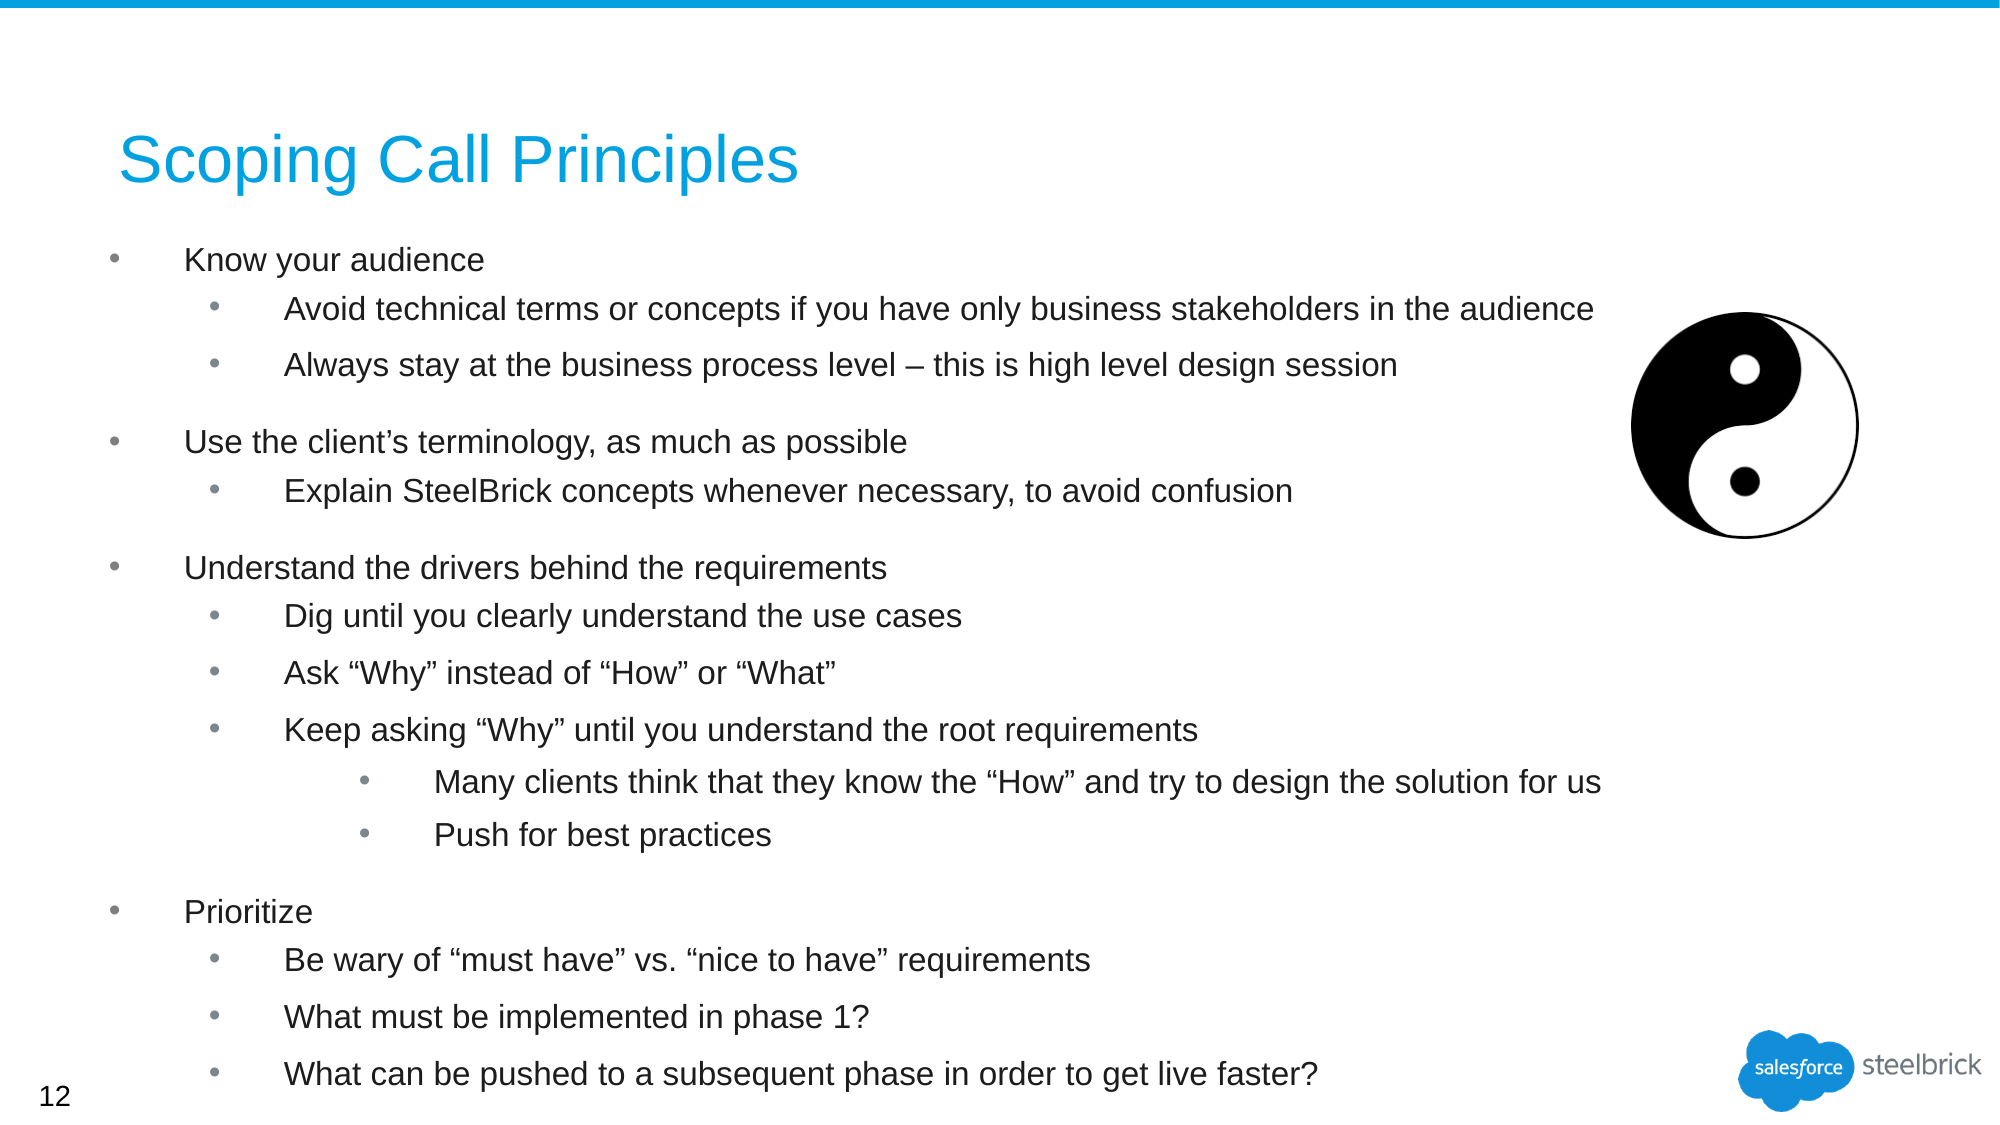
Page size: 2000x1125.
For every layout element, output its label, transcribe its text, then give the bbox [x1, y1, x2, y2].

picture [1738, 1030, 1982, 1112]
picture [1631, 312, 1859, 540]
list Know your audience Avoid technical terms or concepts if you have only business stakeholders in the audience Always stay at the business process level – this is high level design session Use the client’s terminology, as much as possible Explain SteelBrick concepts whenever necessary, to avoid confusion Understand the drivers behind the requirements Dig until you clearly understand the use cases Ask “Why” instead of “How” or “What” Keep asking “Why” until you understand the root requirements Many clients think that they know the “How” and try to design the solution for us Push for best practices Prioritize Be wary of “must have” vs. “nice to have” requirements What must be implemented in phase 1? What can be pushed to a subsequent phase in order to get live faster? [93, 223, 1906, 1044]
slide_number 12 [18, 1063, 93, 1125]
text_box Scoping Call Principles [118, 35, 1931, 198]
